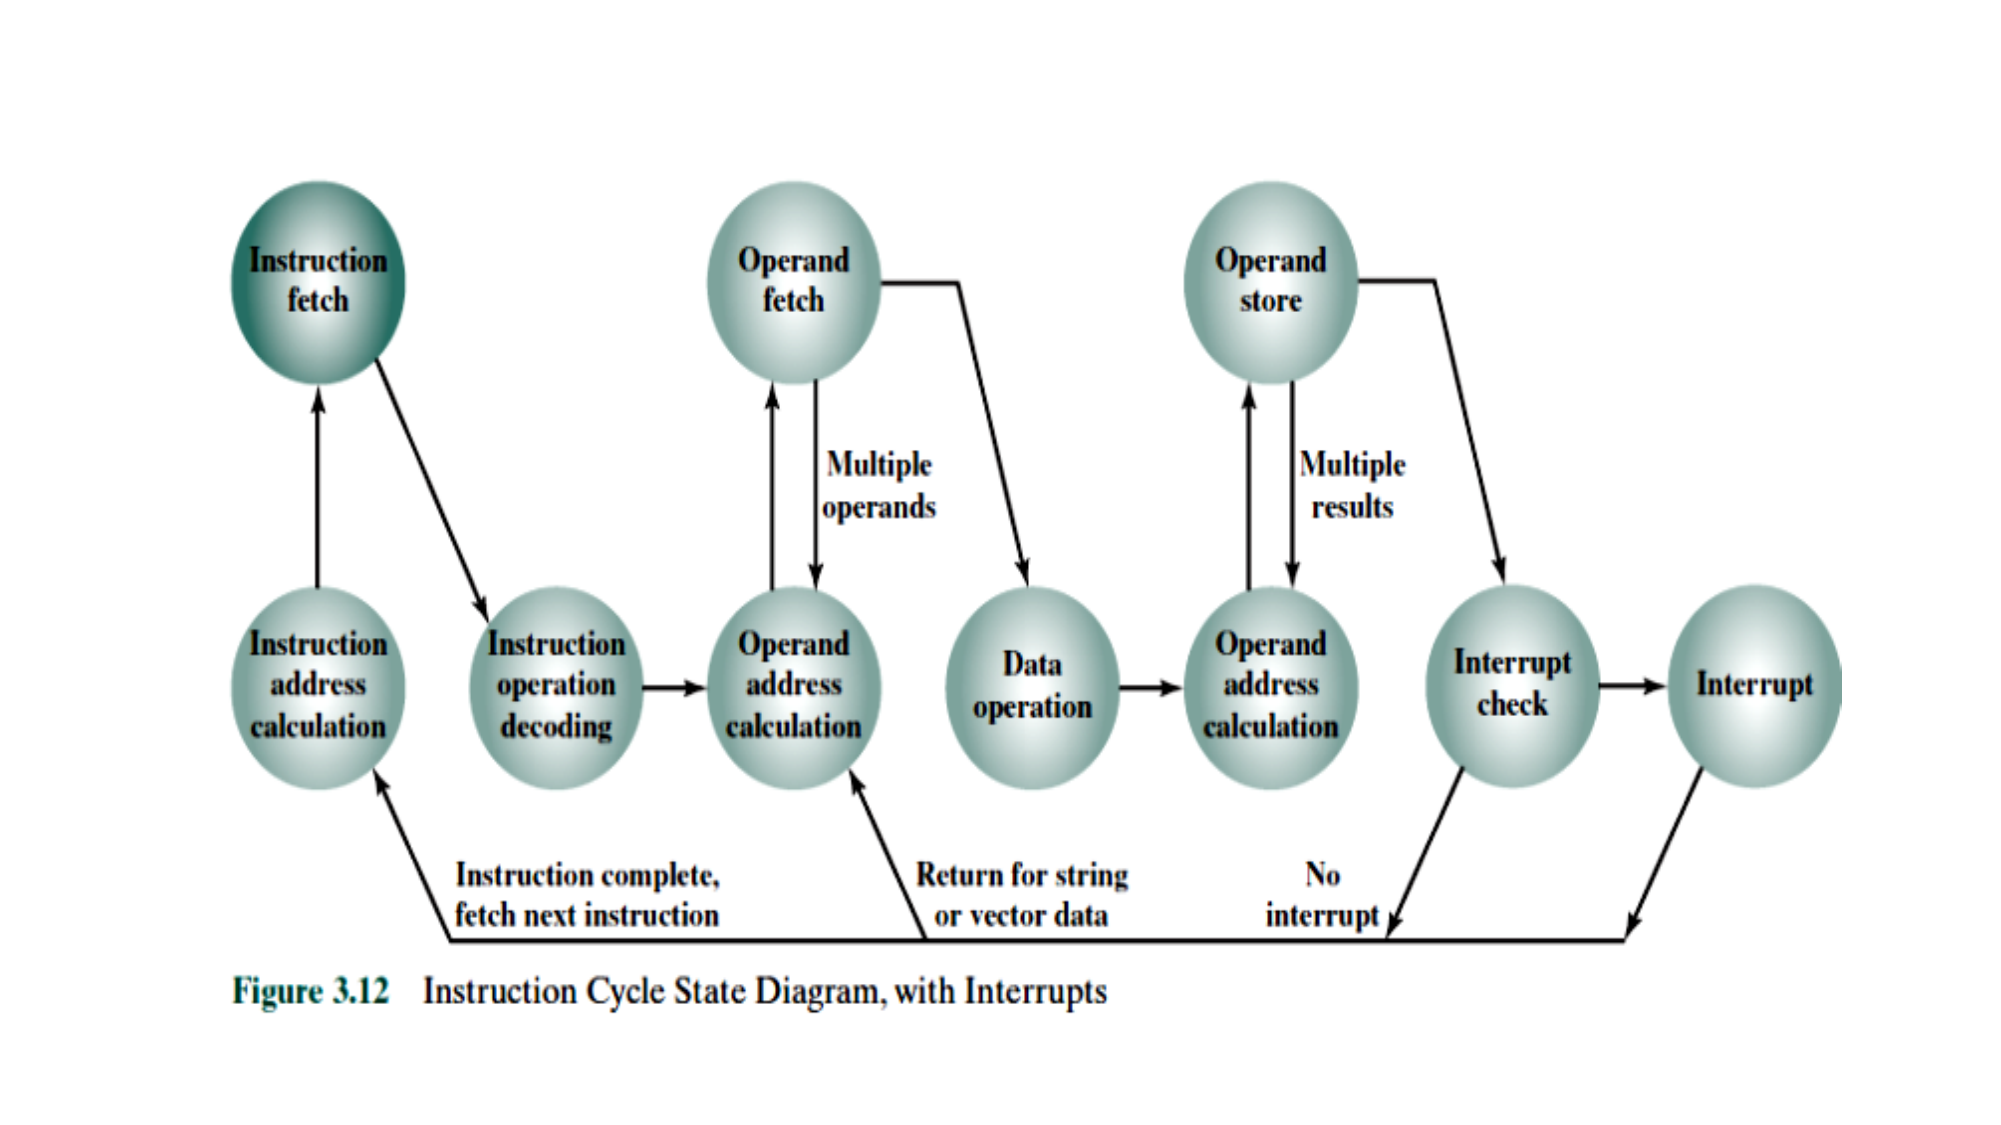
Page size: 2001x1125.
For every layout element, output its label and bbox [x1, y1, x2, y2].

picture [206, 103, 1842, 1055]
